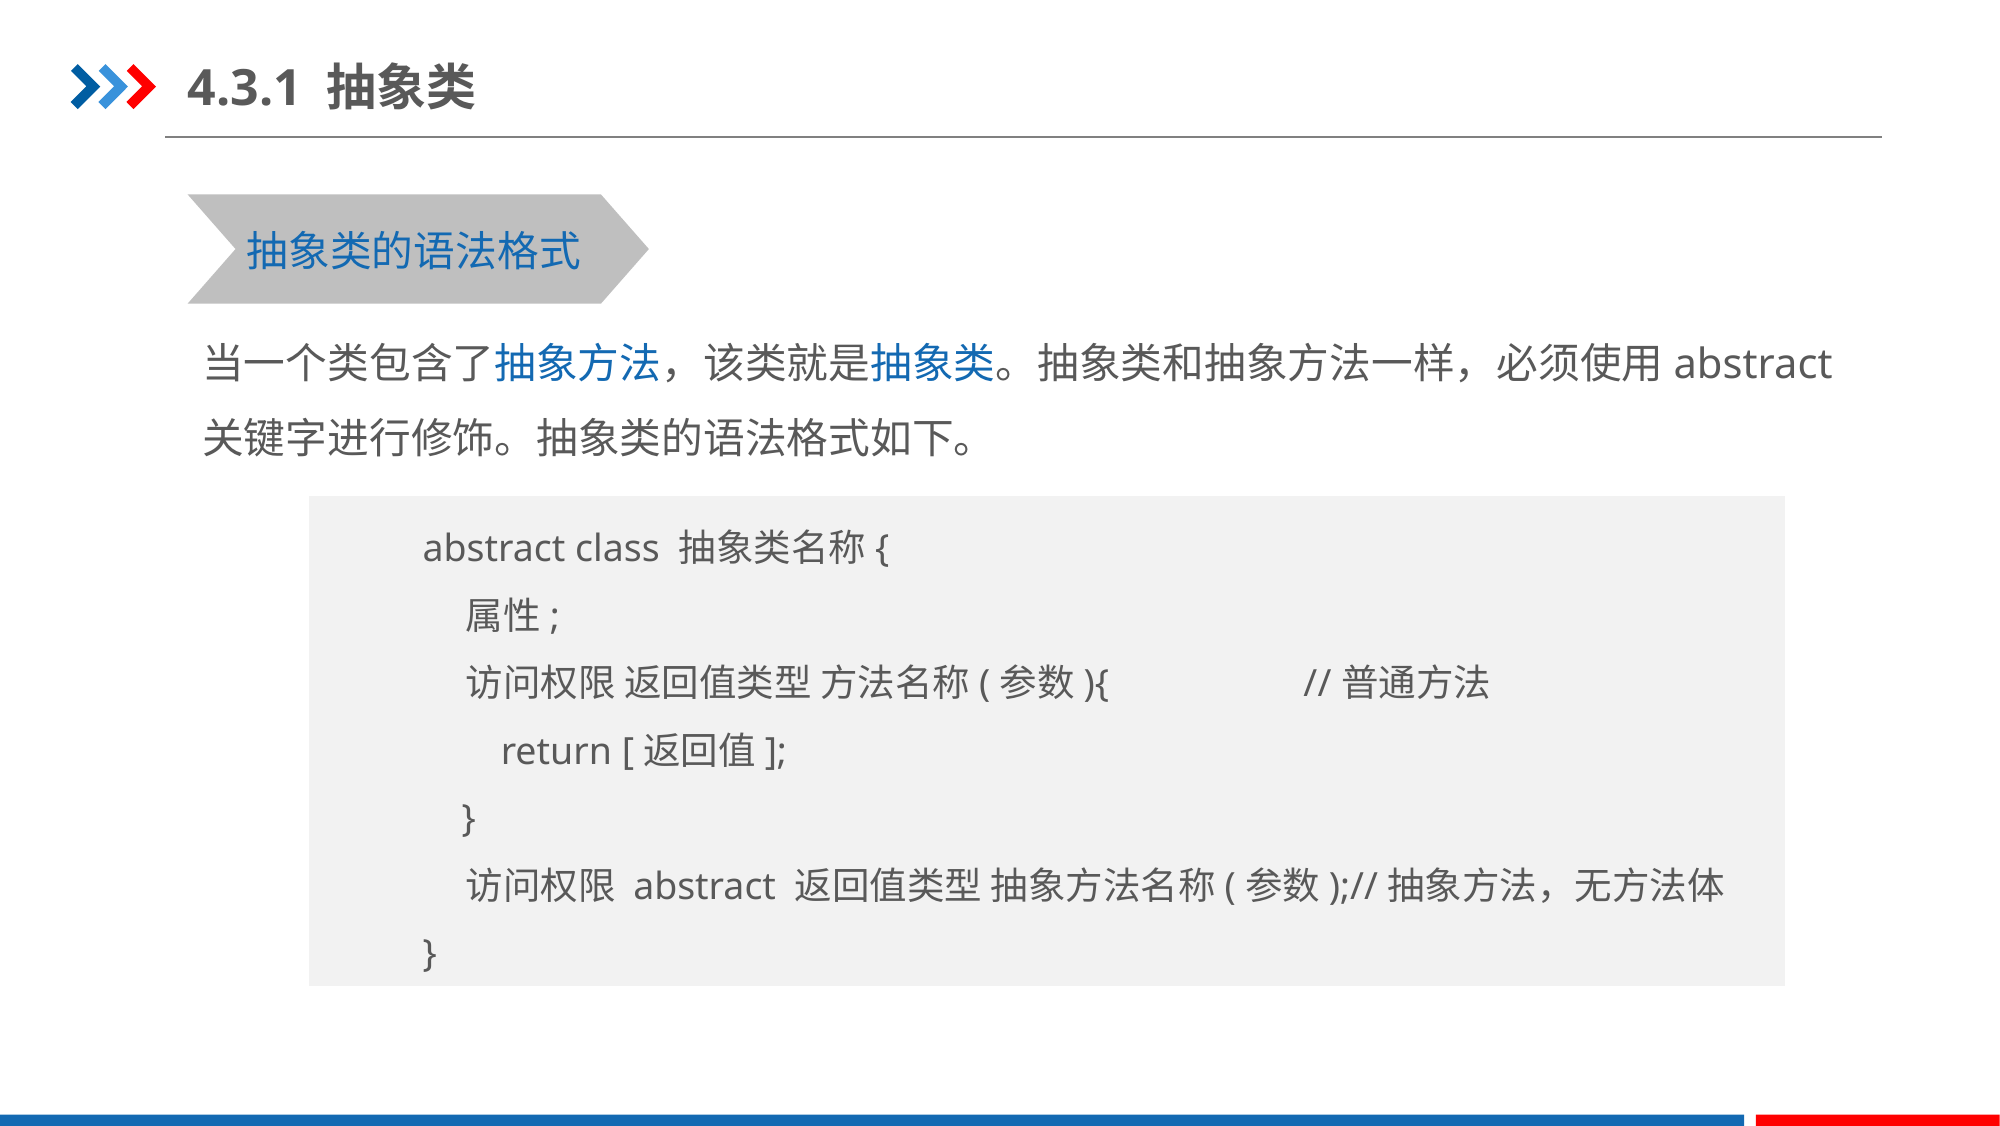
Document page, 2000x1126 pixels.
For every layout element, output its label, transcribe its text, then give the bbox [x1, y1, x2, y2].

text_box [187, 194, 649, 304]
text_box 抽象类的语法格式 [231, 217, 596, 283]
text_box 4.3.1 抽象类 [187, 43, 827, 127]
picture [309, 495, 1789, 987]
text_box 当一个类包含了抽象方法，该类就是抽象类。抽象类和抽象方法一样，必须使用abstract关键字进行修饰。抽象类的语法格式如下。 [187, 304, 1870, 470]
